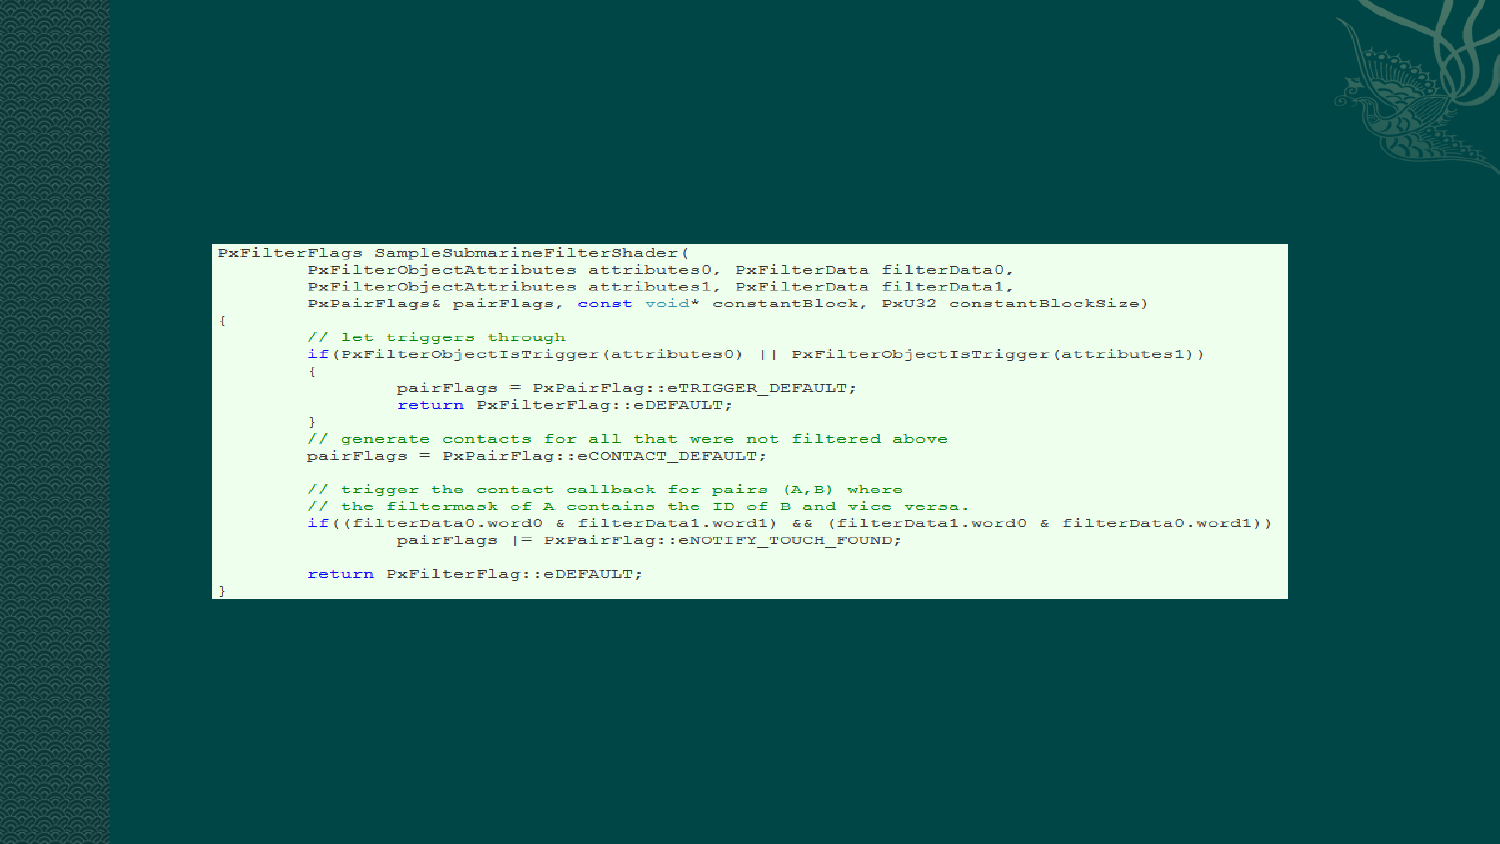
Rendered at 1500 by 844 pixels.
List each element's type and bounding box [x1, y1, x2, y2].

picture [0, 0, 110, 844]
picture [211, 244, 1288, 600]
